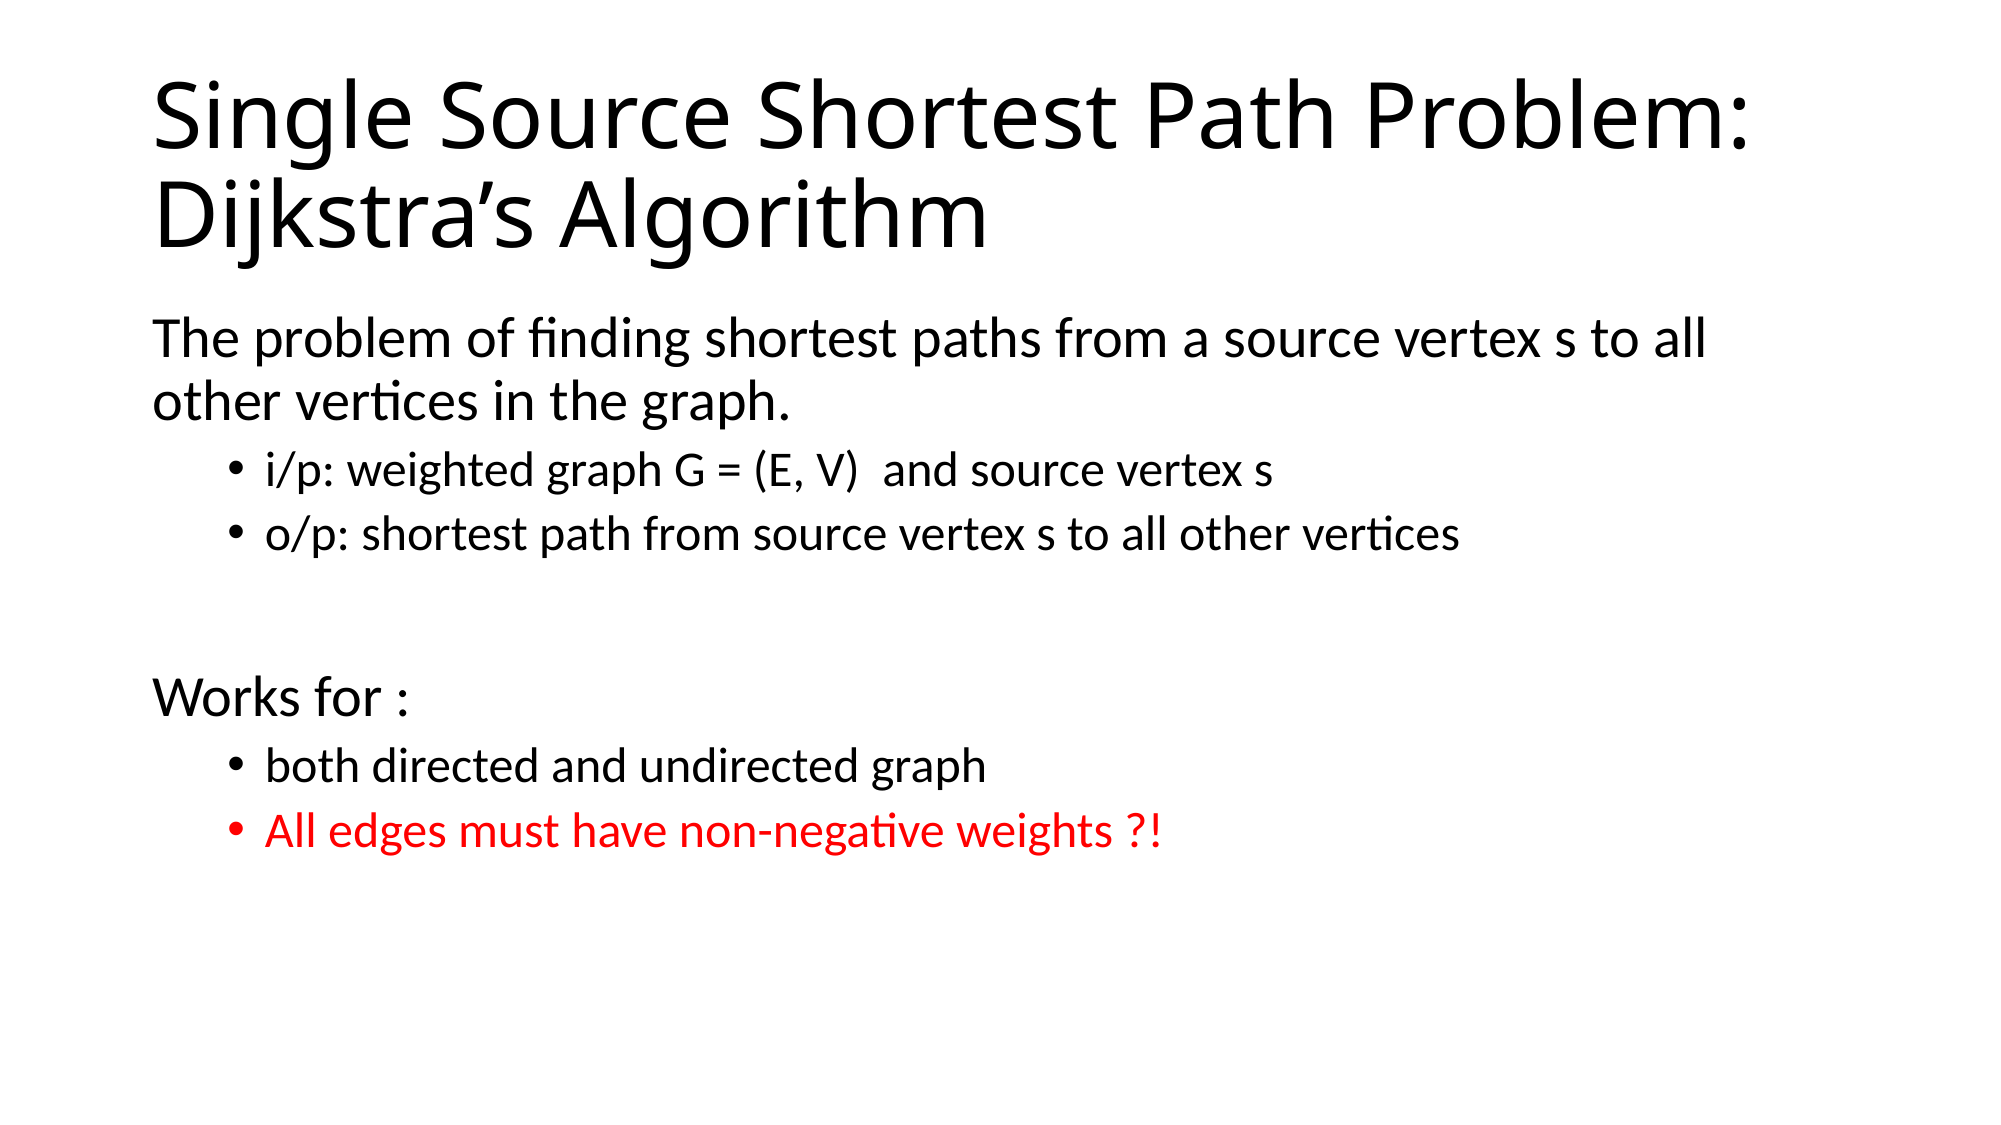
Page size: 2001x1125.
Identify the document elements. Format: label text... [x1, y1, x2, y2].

title Single Source Shortest Path Problem: Dijkstra’s Algorithm [137, 59, 1863, 278]
list The problem of finding shortest paths from a source vertex s to all other vertices in the graph. i/p: weighted graph G = (E, V) and source vertex s o/p: shortest path from source vertex s to all other vertices Works for : both directed and undirected graph All edges must have non-negative weights ?! [137, 299, 1863, 1014]
